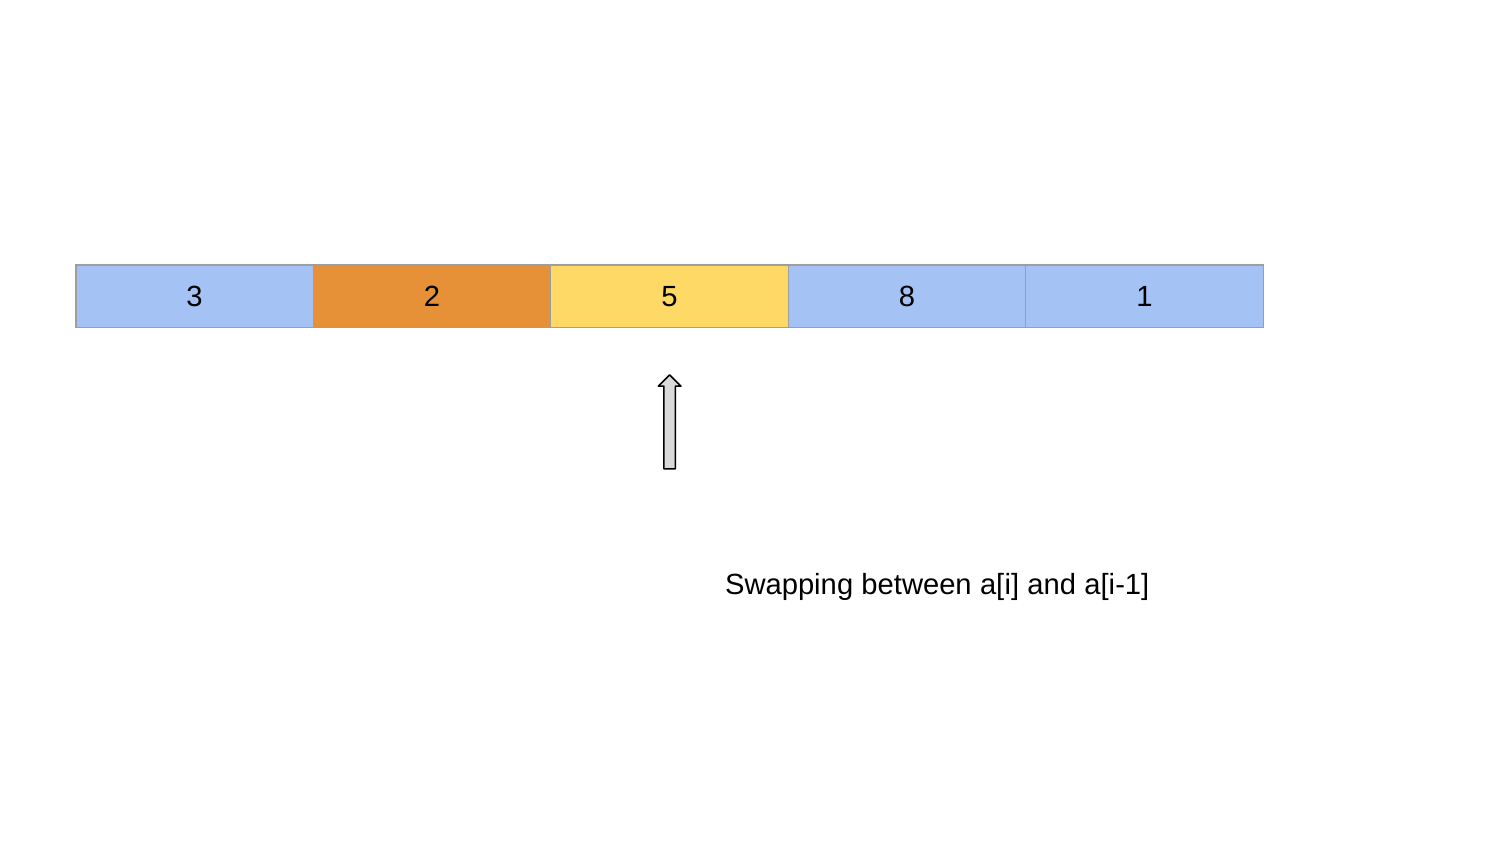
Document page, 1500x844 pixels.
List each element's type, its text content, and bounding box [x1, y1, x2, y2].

list [51, 202, 1449, 750]
text_box Swapping between a[i] and a[i-1] [710, 549, 1372, 720]
text_box [658, 374, 681, 469]
table_header 8 [789, 266, 1025, 327]
table_header 1 [1026, 266, 1263, 327]
table_header 3 [77, 266, 313, 327]
table_header 5 [551, 266, 788, 327]
table_header 2 [314, 266, 550, 327]
